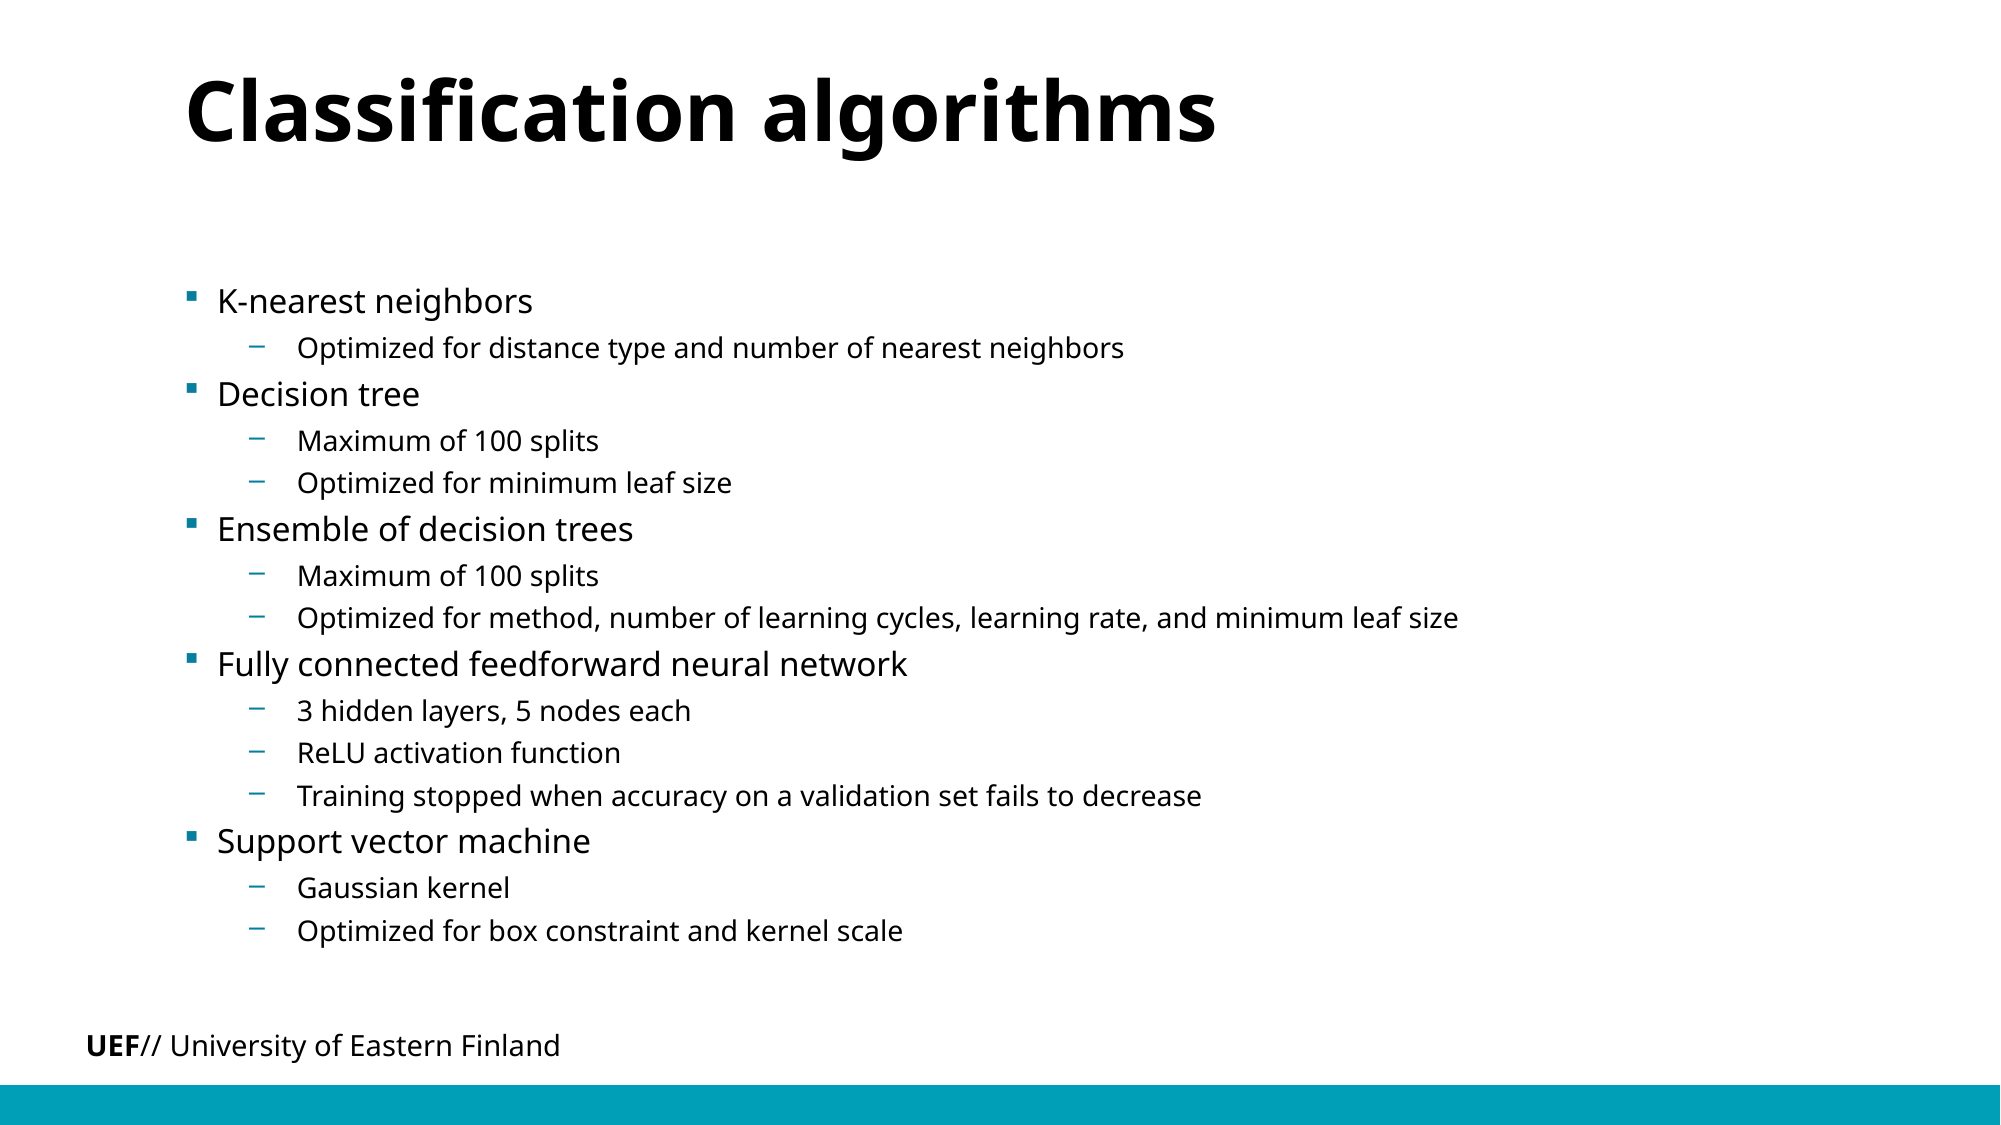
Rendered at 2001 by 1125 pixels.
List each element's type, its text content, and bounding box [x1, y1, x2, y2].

list K-nearest neighbors Optimized for distance type and number of nearest neighbors Decision tree Maximum of 100 splits Optimized for minimum leaf size Ensemble of decision trees Maximum of 100 splits Optimized for method, number of learning cycles, learning rate, and minimum leaf size Fully connected feedforward neural network 3 hidden layers, 5 nodes each ReLU activation function Training stopped when accuracy on a validation set fails to decrease Support vector machine Gaussian kernel Optimized for box constraint and kernel scale [168, 272, 1831, 959]
title Classification algorithms [168, 65, 1831, 231]
